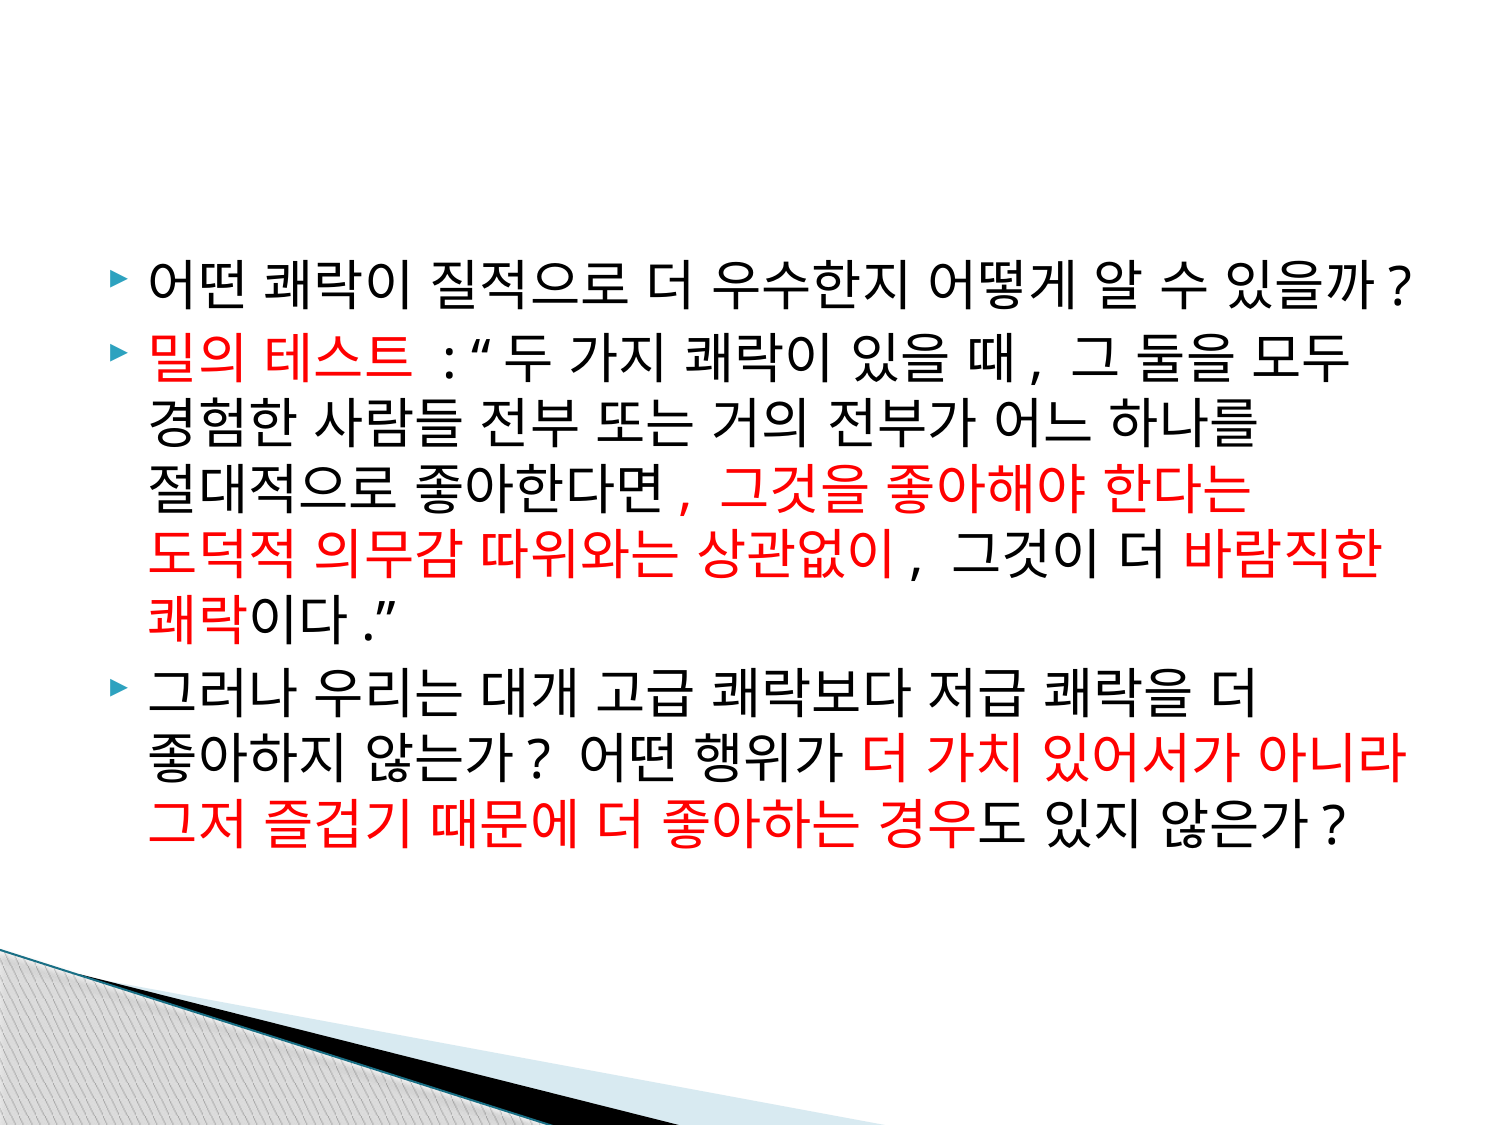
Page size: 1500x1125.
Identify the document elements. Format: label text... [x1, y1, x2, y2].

list 어떤 쾌락이 질적으로 더 우수한지 어떻게 알 수 있을까? 밀의 테스트 : “두 가지 쾌락이 있을 때, 그 둘을 모두 경험한 사람들 전부 또는 거의 전부가 어느 하나를 절대적으로 좋아한다면, 그것을 좋아해야 한다는 도덕적 의무감 따위와는 상관없이, 그것이 더 바람직한 쾌락이다.” 그러나 우리는 대개 고급 쾌락보다 저급 쾌락을 더 좋아하지 않는가? 어떤 행위가 더 가치 있어서가 아니라 그저 즐겁기 때문에 더 좋아하는 경우도 있지 않은가? [75, 243, 1425, 986]
